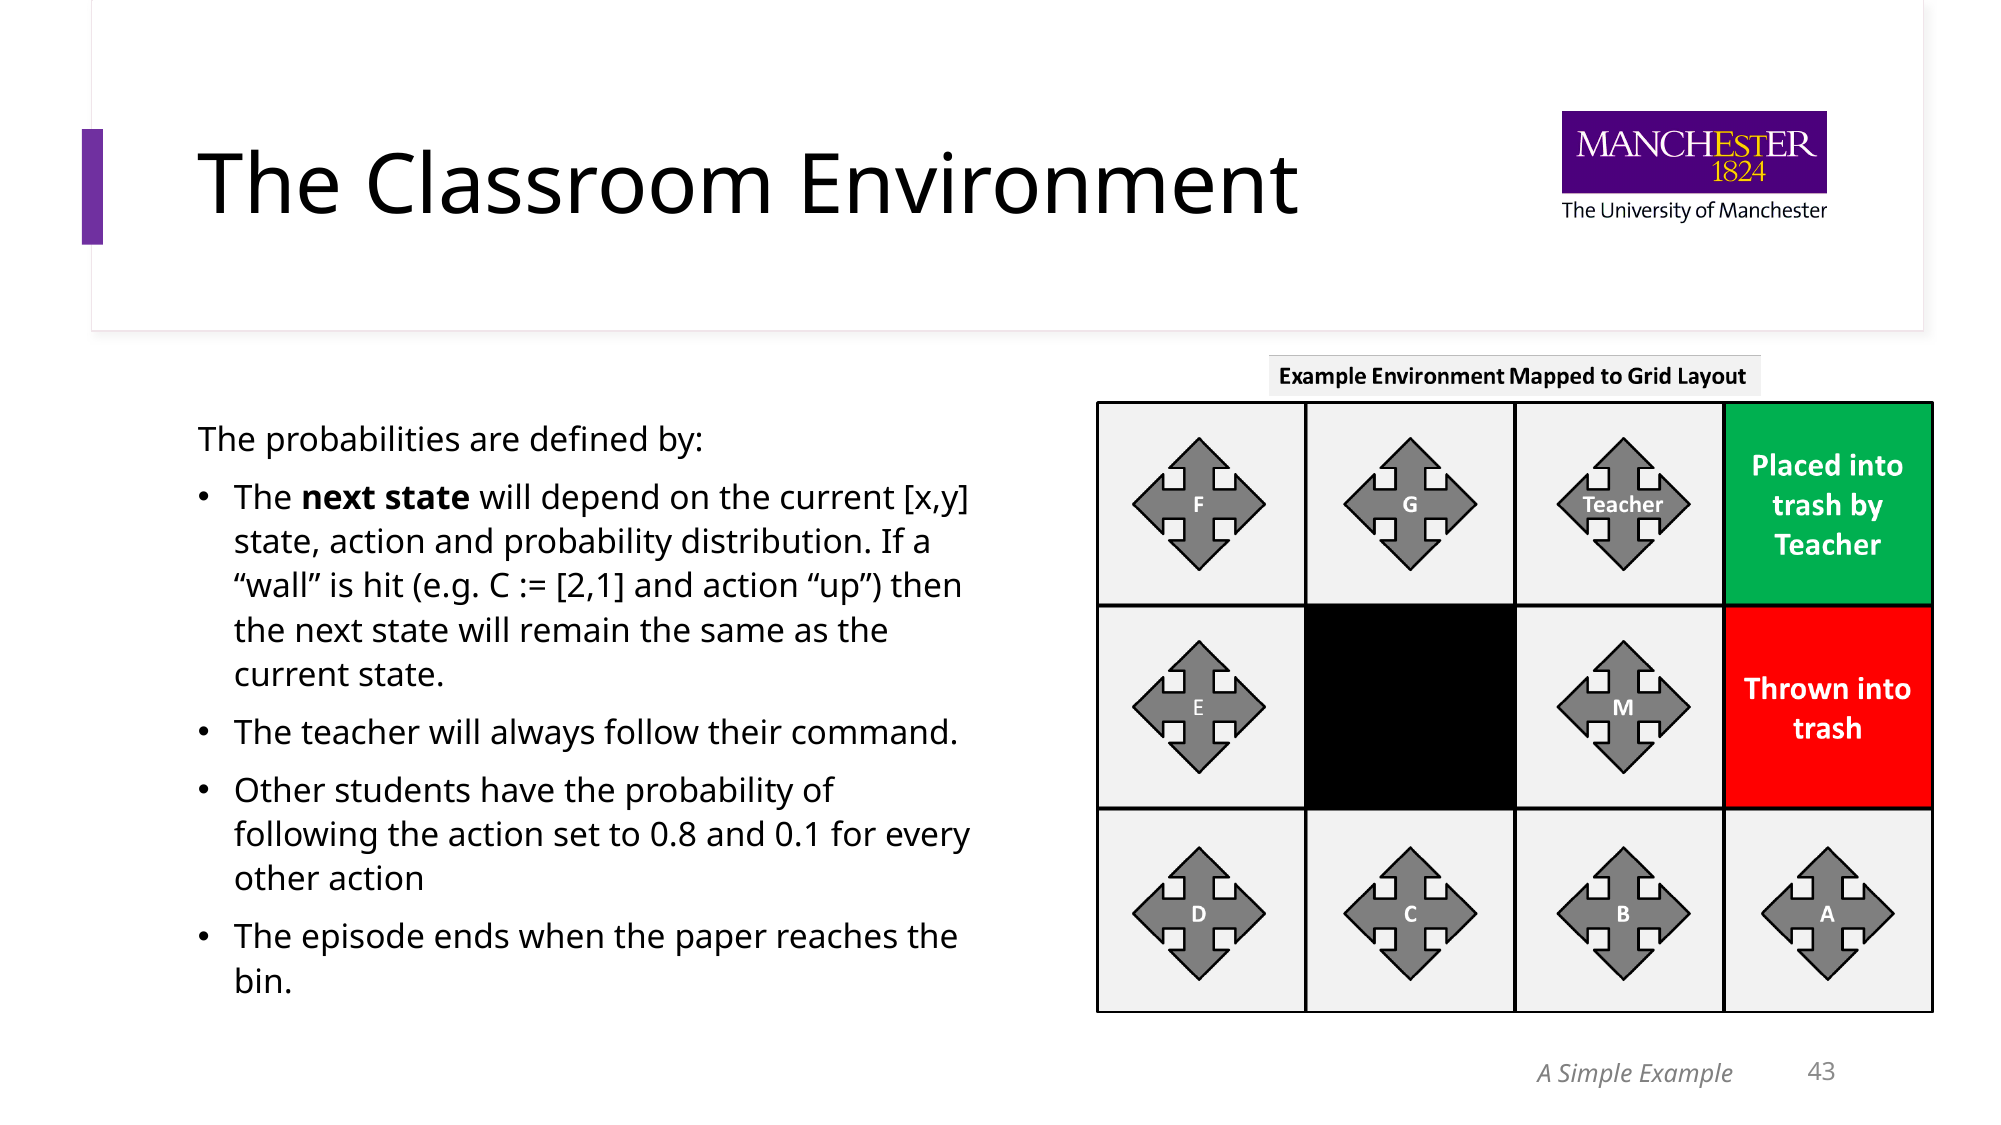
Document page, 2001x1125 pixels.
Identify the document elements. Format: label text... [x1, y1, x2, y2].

list The probabilities are defined by: The next state will depend on the current [x,y] state, action and probability distribution. If a “wall” is hit (e.g. C := [2,1] and action “up”) then the next state will remain the same as the current state. The teacher will always follow their command. Other students have the probability of following the action set to 0.8 and 0.1 for every other action The episode ends when the paper reaches the bin. [183, 406, 993, 1013]
picture [1096, 352, 1938, 1013]
slide_number 43 [1401, 1042, 1851, 1103]
title The Classroom Environment [183, 90, 1851, 284]
text_box A Simple Example [1522, 1049, 1749, 1095]
